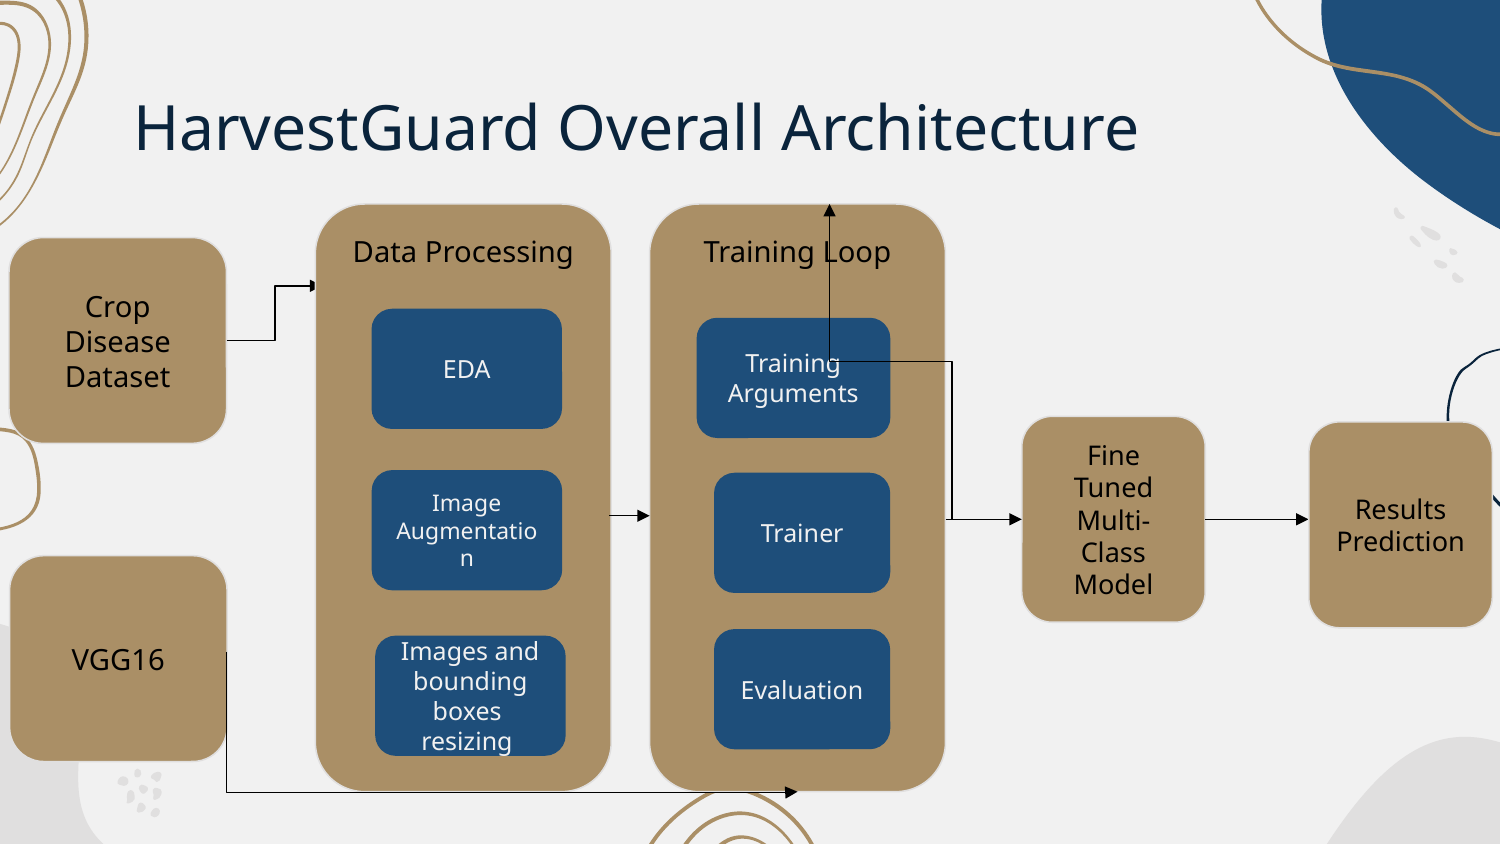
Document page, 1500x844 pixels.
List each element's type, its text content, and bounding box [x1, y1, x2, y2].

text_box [226, 285, 323, 341]
text_box EDA [372, 309, 562, 429]
text_box Fine Tuned Multi-Class Model [1021, 416, 1206, 623]
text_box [732, 300, 1049, 424]
text_box Training Loop [649, 203, 946, 792]
text_box Image Augmentation [372, 470, 562, 590]
text_box Images and bounding boxes resizing [377, 636, 564, 650]
title HarvestGuard Overall Architecture [118, 72, 1382, 167]
text_box Crop Disease Dataset [8, 237, 227, 444]
text_box Evaluation [714, 629, 890, 749]
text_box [226, 651, 798, 792]
text_box Data Processing [315, 203, 612, 650]
text_box VGG16 [9, 555, 228, 762]
text_box Results Prediction [1308, 421, 1493, 628]
text_box Training Arguments [697, 318, 885, 438]
text_box Trainer [714, 473, 890, 593]
